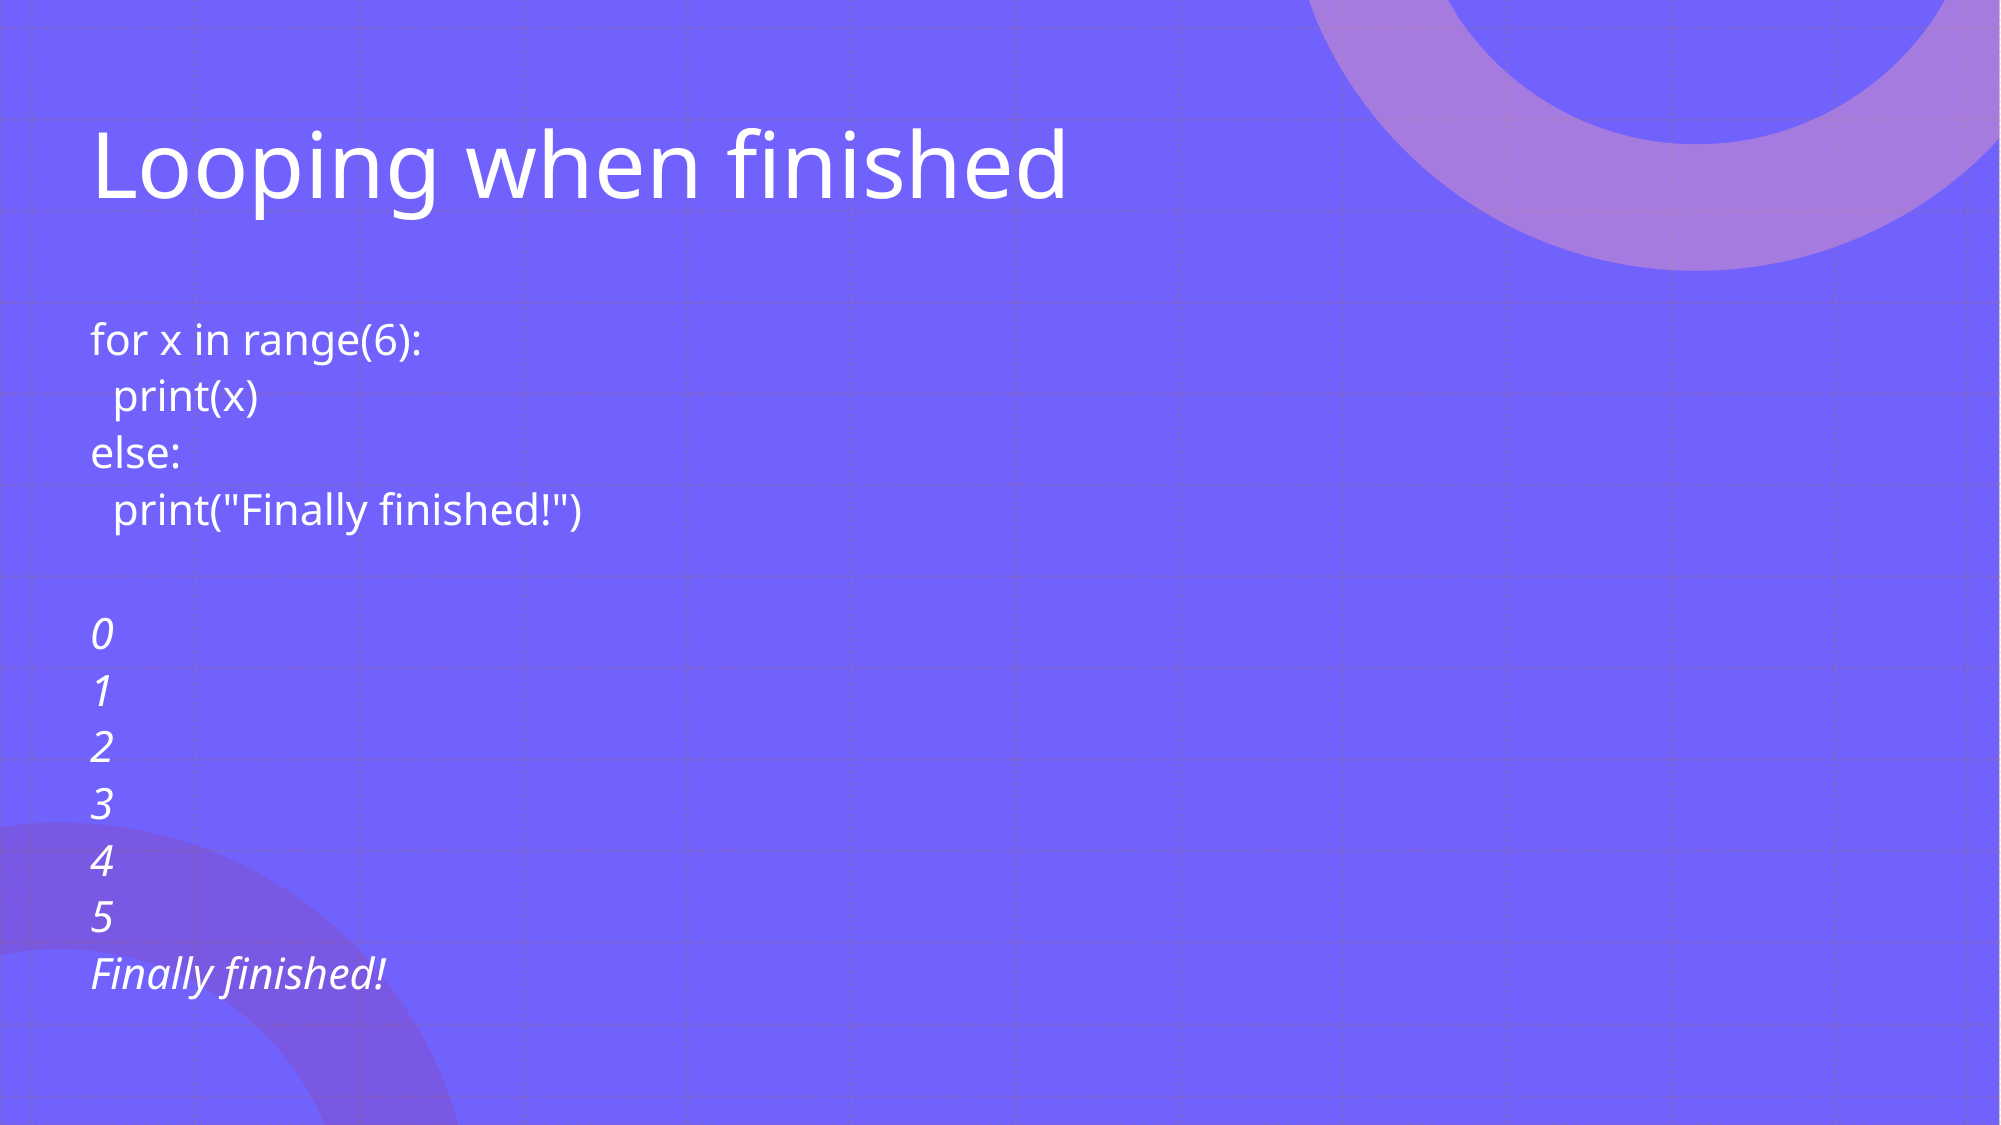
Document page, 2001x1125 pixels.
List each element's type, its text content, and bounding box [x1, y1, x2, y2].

title Looping when finished [75, 59, 1834, 278]
list for x in range(6): print(x) else: print("Finally finished!") 0 1 2 3 4 5 Finally finished! [75, 299, 1834, 1014]
